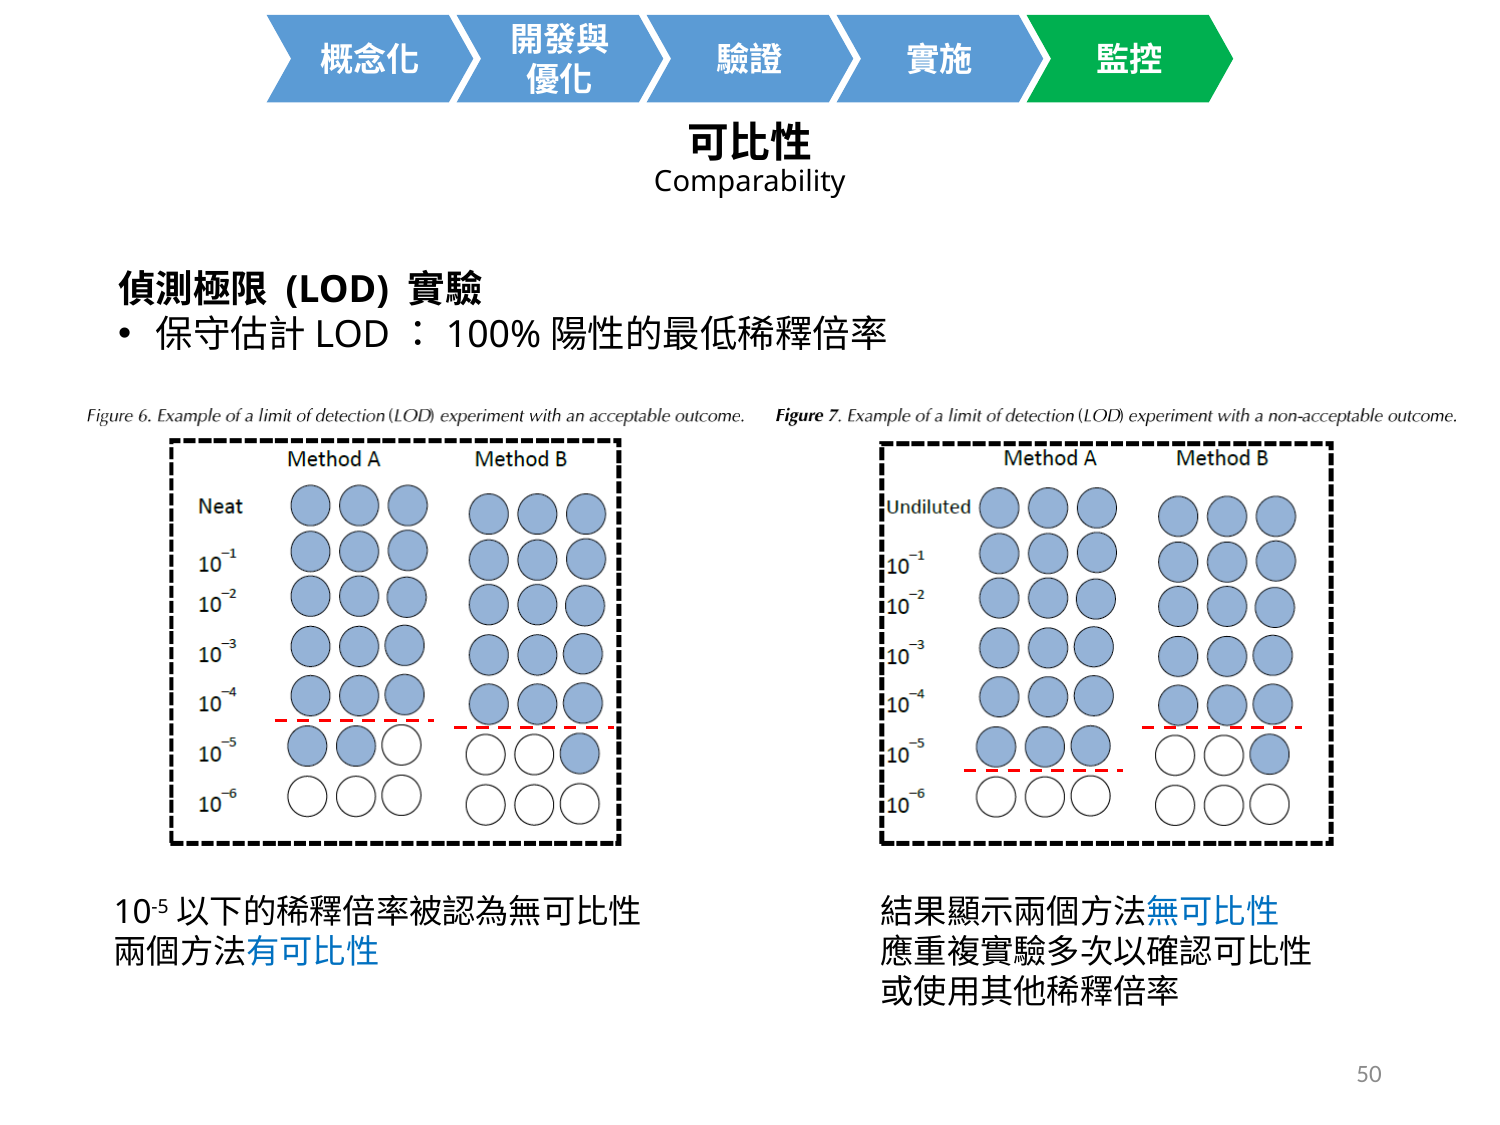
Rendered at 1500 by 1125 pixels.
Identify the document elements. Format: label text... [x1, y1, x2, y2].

list 偵測極限 (LOD) 實驗 保守估計LOD：100%陽性的最低稀釋倍率 [103, 257, 1397, 400]
text_box 10-5以下的稀釋倍率被認為無可比性 兩個方法有可比性 [98, 882, 771, 986]
picture [82, 402, 755, 859]
picture [768, 400, 1464, 859]
text_box 結果顯示兩個方法無可比性 應重複實驗多次以確認可比性 或使用其他稀釋倍率 [865, 882, 1335, 1019]
text_box 可比性 Comparability [103, 102, 1397, 217]
slide_number 50 [1059, 1042, 1397, 1103]
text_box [266, 10, 1234, 107]
